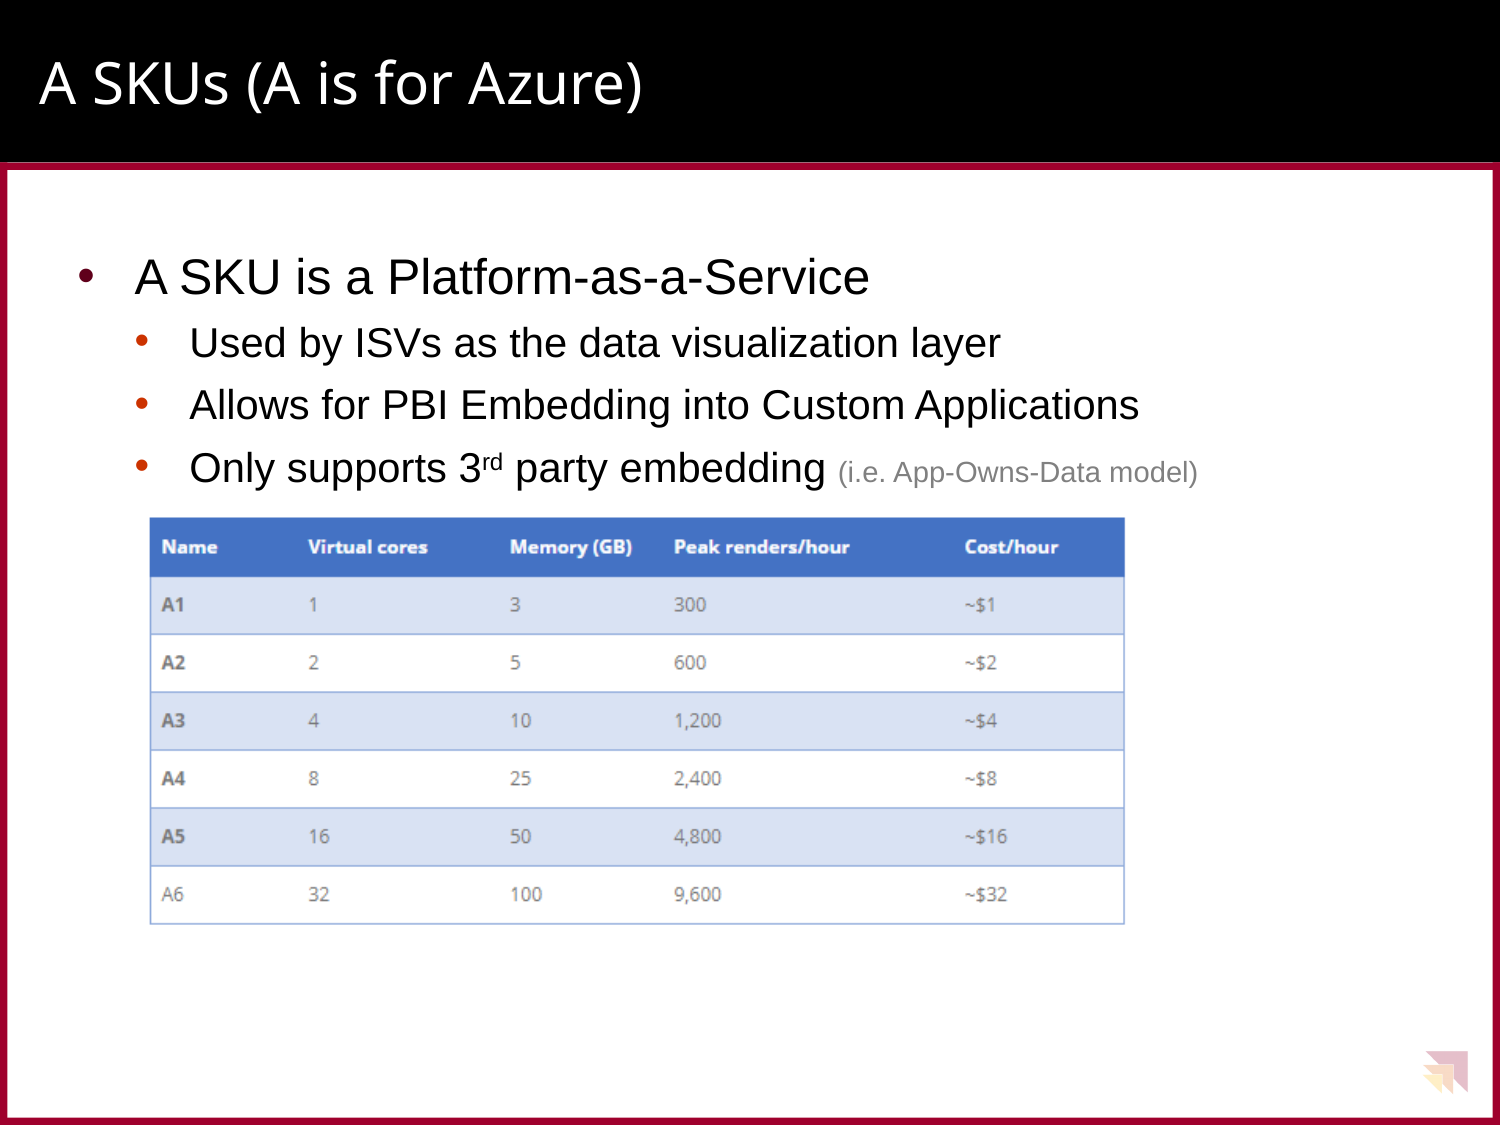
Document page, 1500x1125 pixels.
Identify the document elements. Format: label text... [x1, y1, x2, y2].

list A SKU is a Platform-as-a-Service Used by ISVs as the data visualization layer Allows for PBI Embedding into Custom Applications Only supports 3rd party embedding (i.e. App-Owns-Data model) [62, 237, 1438, 1088]
title A SKUs (A is for Azure) [24, 12, 1438, 150]
picture [124, 499, 1148, 951]
